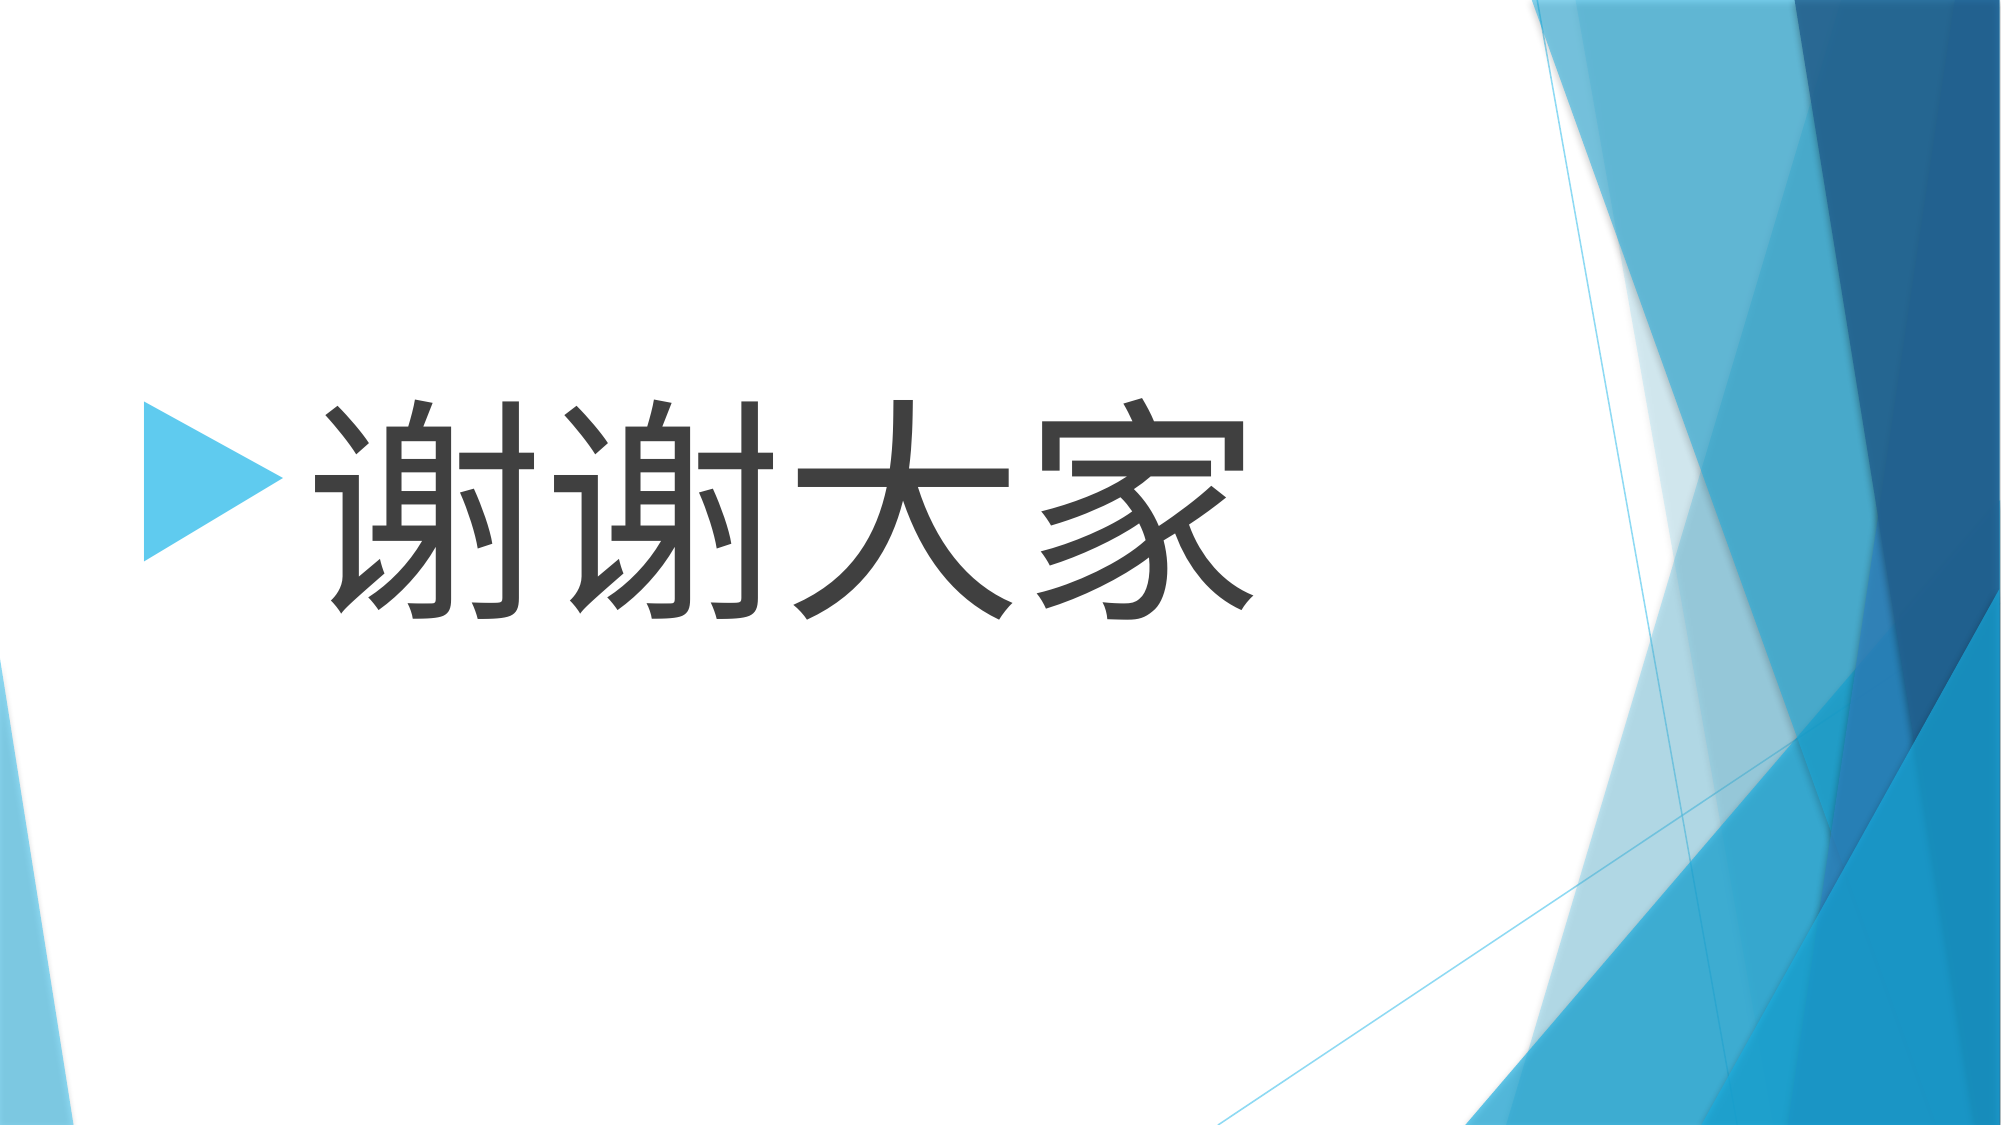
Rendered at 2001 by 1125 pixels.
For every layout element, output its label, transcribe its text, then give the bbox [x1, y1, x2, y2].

list 谢谢大家 [111, 354, 1522, 992]
